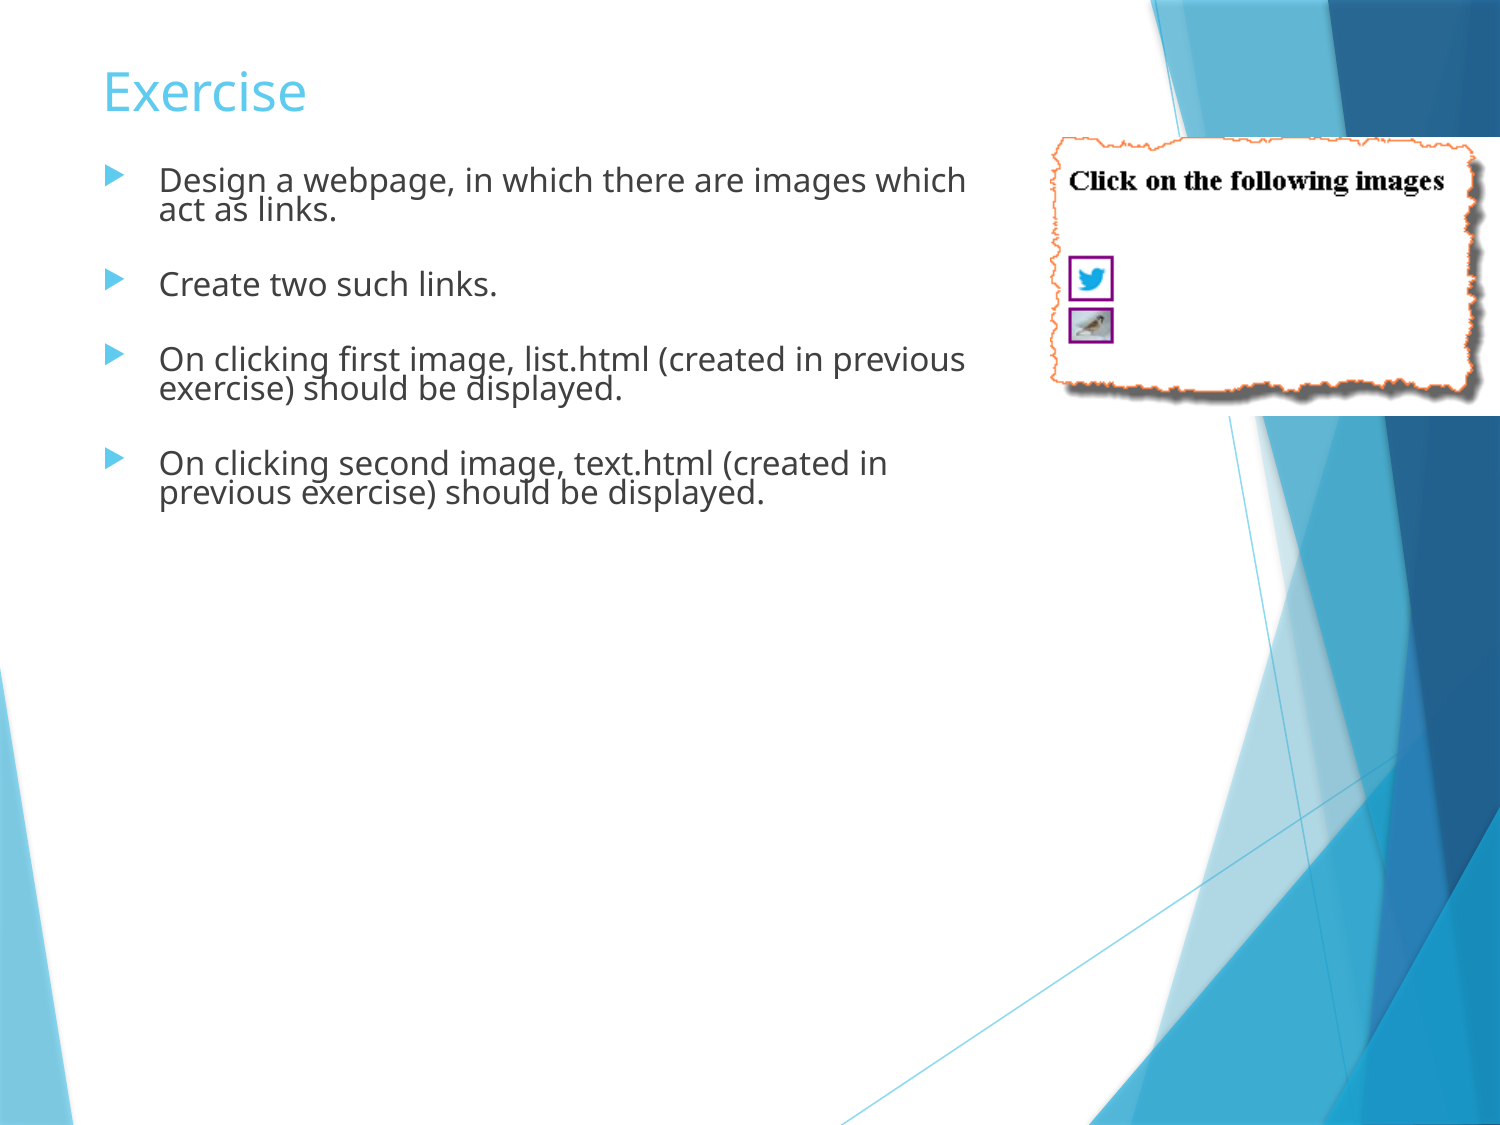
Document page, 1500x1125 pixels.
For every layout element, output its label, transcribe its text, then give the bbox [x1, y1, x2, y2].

list Design a webpage, in which there are images which act as links. Create two such links. On clicking first image, list.html (created in previous exercise) should be displayed. On clicking second image, text.html (created in previous exercise) should be displayed. [87, 162, 1022, 1038]
title Exercise [87, 50, 1475, 163]
picture [1049, 136, 1500, 416]
